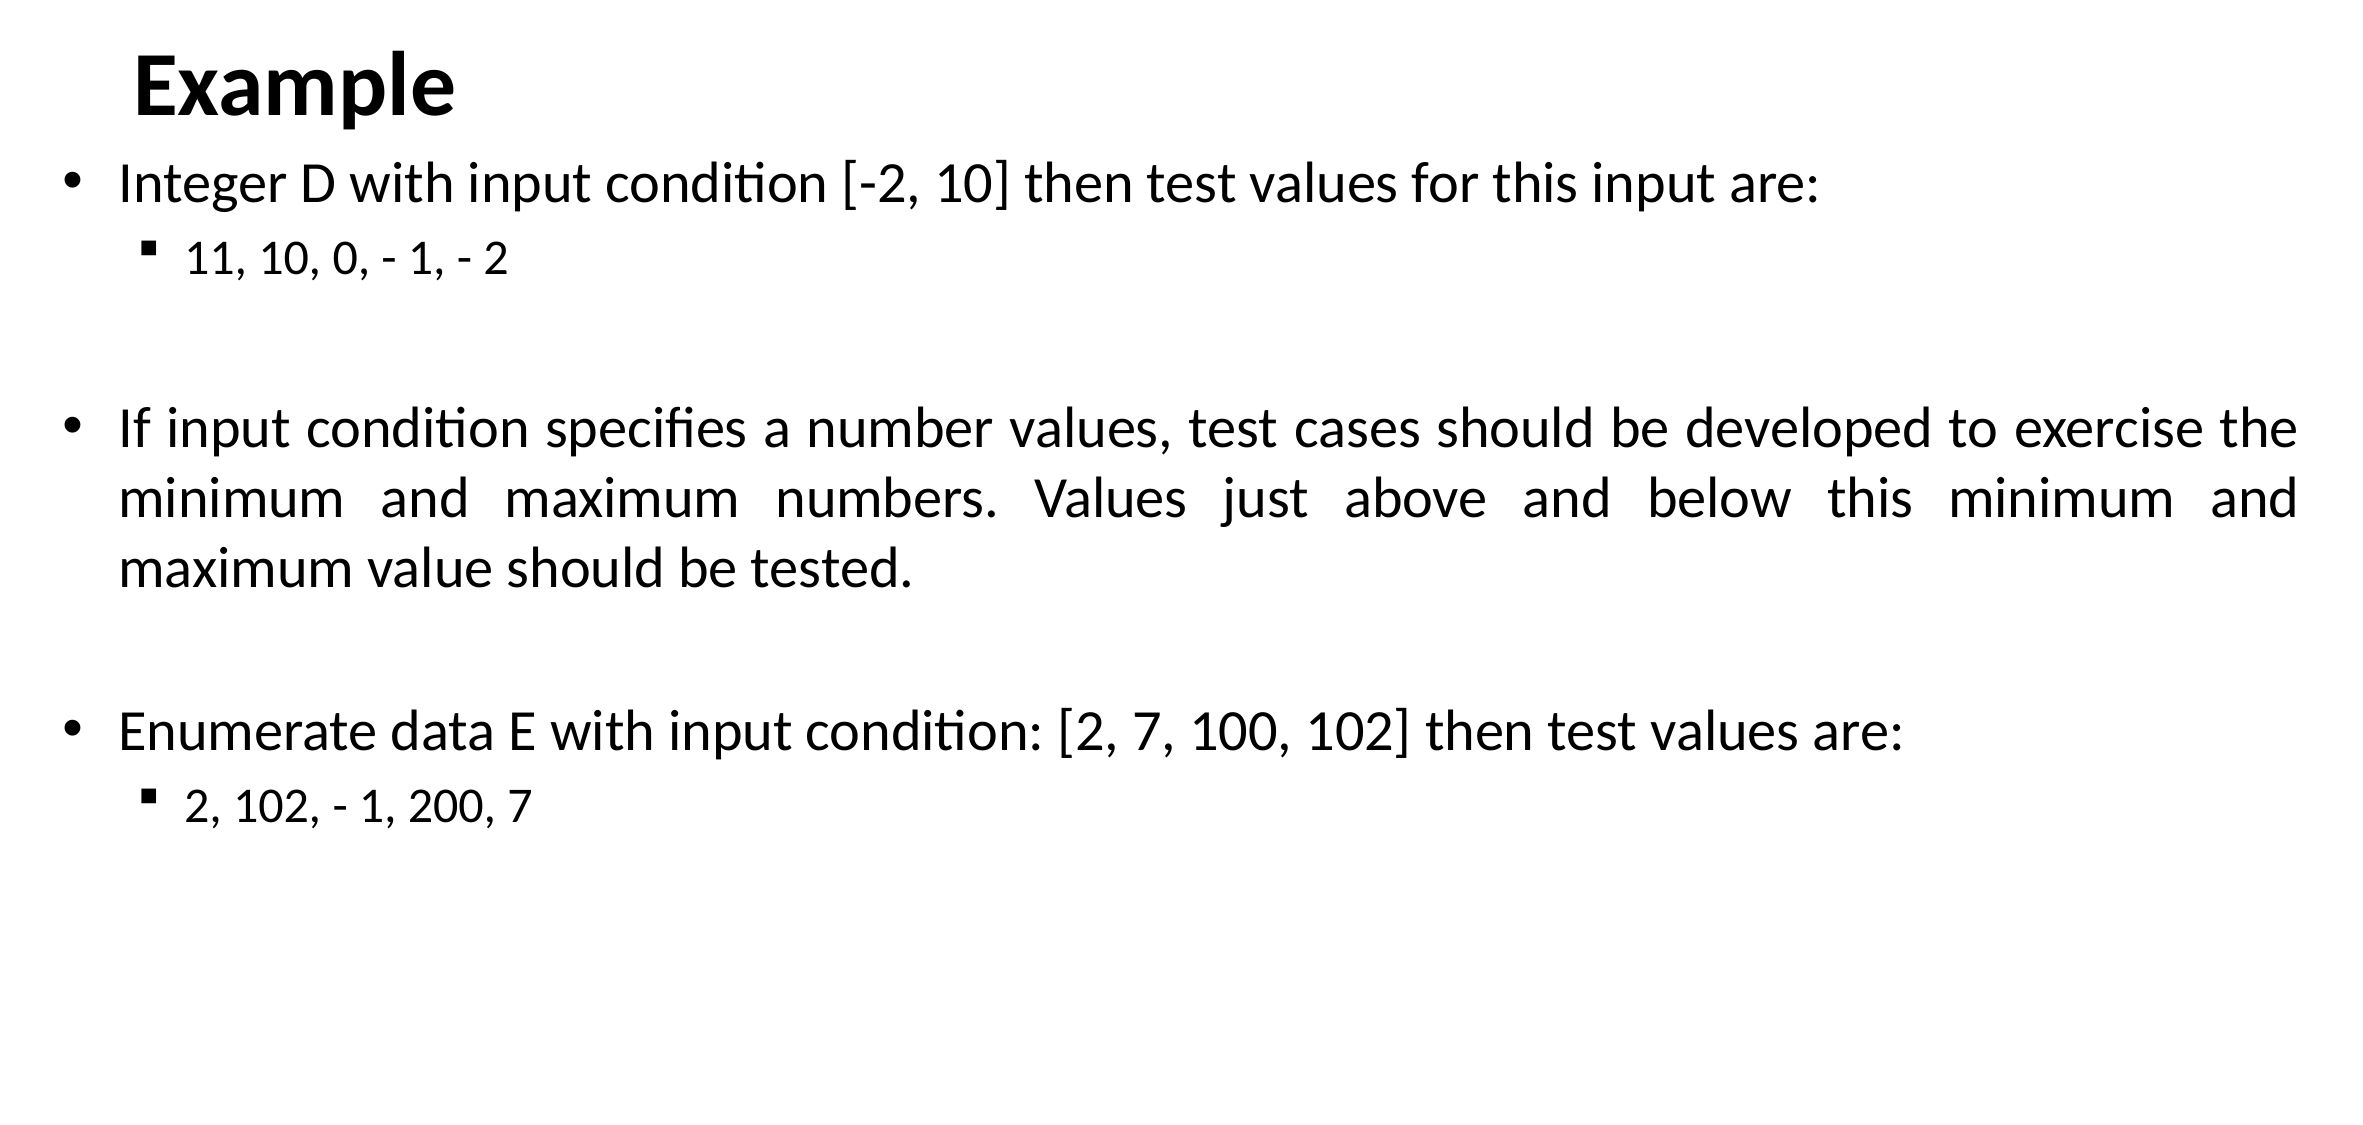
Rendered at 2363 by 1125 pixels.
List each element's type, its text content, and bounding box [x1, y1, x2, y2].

list Integer D with input condition [-2, 10] then test values for this input are: 11, 10, 0, - 1, - 2 If input condition specifies a number values, test cases should be developed to exercise the minimum and maximum numbers. Values just above and below this minimum and maximum value should be tested. Enumerate data E with input condition: [2, 7, 100, 102] then test values are: 2, 102, - 1, 200, 7 [47, 137, 2316, 1106]
title Example [118, 0, 2245, 137]
